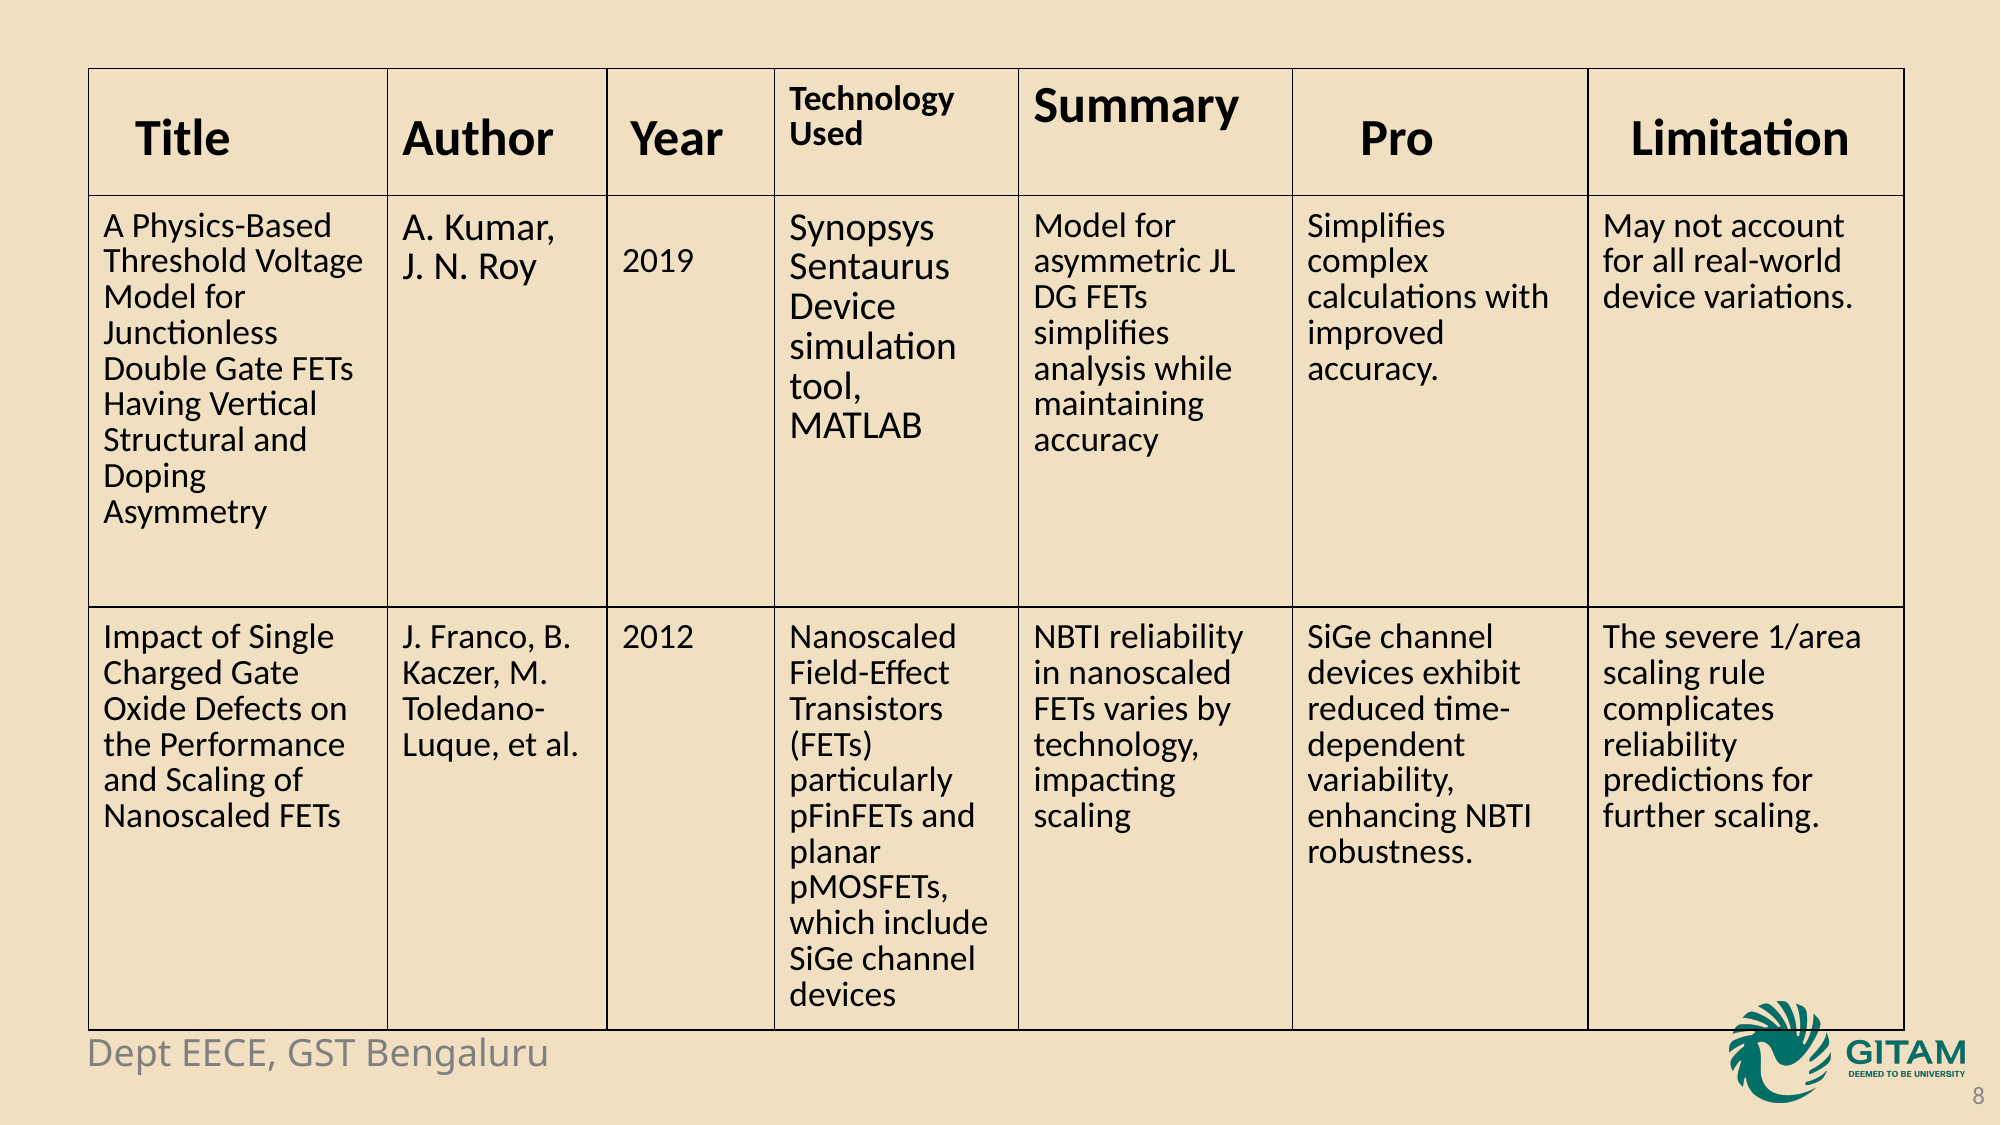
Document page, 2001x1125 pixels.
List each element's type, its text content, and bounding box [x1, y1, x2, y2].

table_cell Impact of Single Charged Gate Oxide Defects on the Performance and Scaling of Nanoscaled FETs [89, 608, 387, 1029]
table_cell Nanoscaled Field-Effect Transistors (FETs) particularly pFinFETs and planar pMOSFETs, which include SiGe channel devices [775, 608, 1018, 1029]
table_header Pro [1293, 69, 1587, 195]
table_cell A. Kumar, J. N. Roy [388, 196, 606, 606]
table_header Summary [1019, 69, 1292, 195]
table_cell J. Franco, B. Kaczer, M. Toledano-Luque, et al. [388, 608, 606, 1029]
table_cell Simplifies complex calculations with improved accuracy. [1293, 196, 1587, 606]
table_cell The severe 1/area scaling rule complicates reliability predictions for further scaling. [1589, 608, 1903, 1029]
slide_number ‹#› [1550, 1065, 2000, 1125]
table_header Author [388, 69, 606, 195]
table_header Year [608, 69, 774, 195]
table_cell 2019 [608, 196, 774, 606]
table_cell A Physics-Based Threshold Voltage Model for Junctionless Double Gate FETs Having Vertical Structural and Doping Asymmetry [89, 196, 387, 606]
picture [1729, 1001, 1965, 1065]
table_cell SiGe channel devices exhibit reduced time-dependent variability, enhancing NBTI robustness. [1293, 608, 1587, 1029]
table_header Technology Used [775, 69, 1018, 195]
table_header Limitation [1589, 69, 1903, 195]
table_cell Synopsys Sentaurus Device simulation tool, MATLAB [775, 196, 1018, 606]
table_cell May not account for all real-world device variations. [1589, 196, 1903, 606]
table_cell Model for asymmetric JL DG FETs simplifies analysis while maintaining accuracy [1019, 196, 1292, 606]
table_cell 2012 [608, 608, 774, 1029]
table_cell NBTI reliability in nanoscaled FETs varies by technology, impacting scaling [1019, 608, 1292, 1029]
table_header Title [89, 69, 387, 195]
